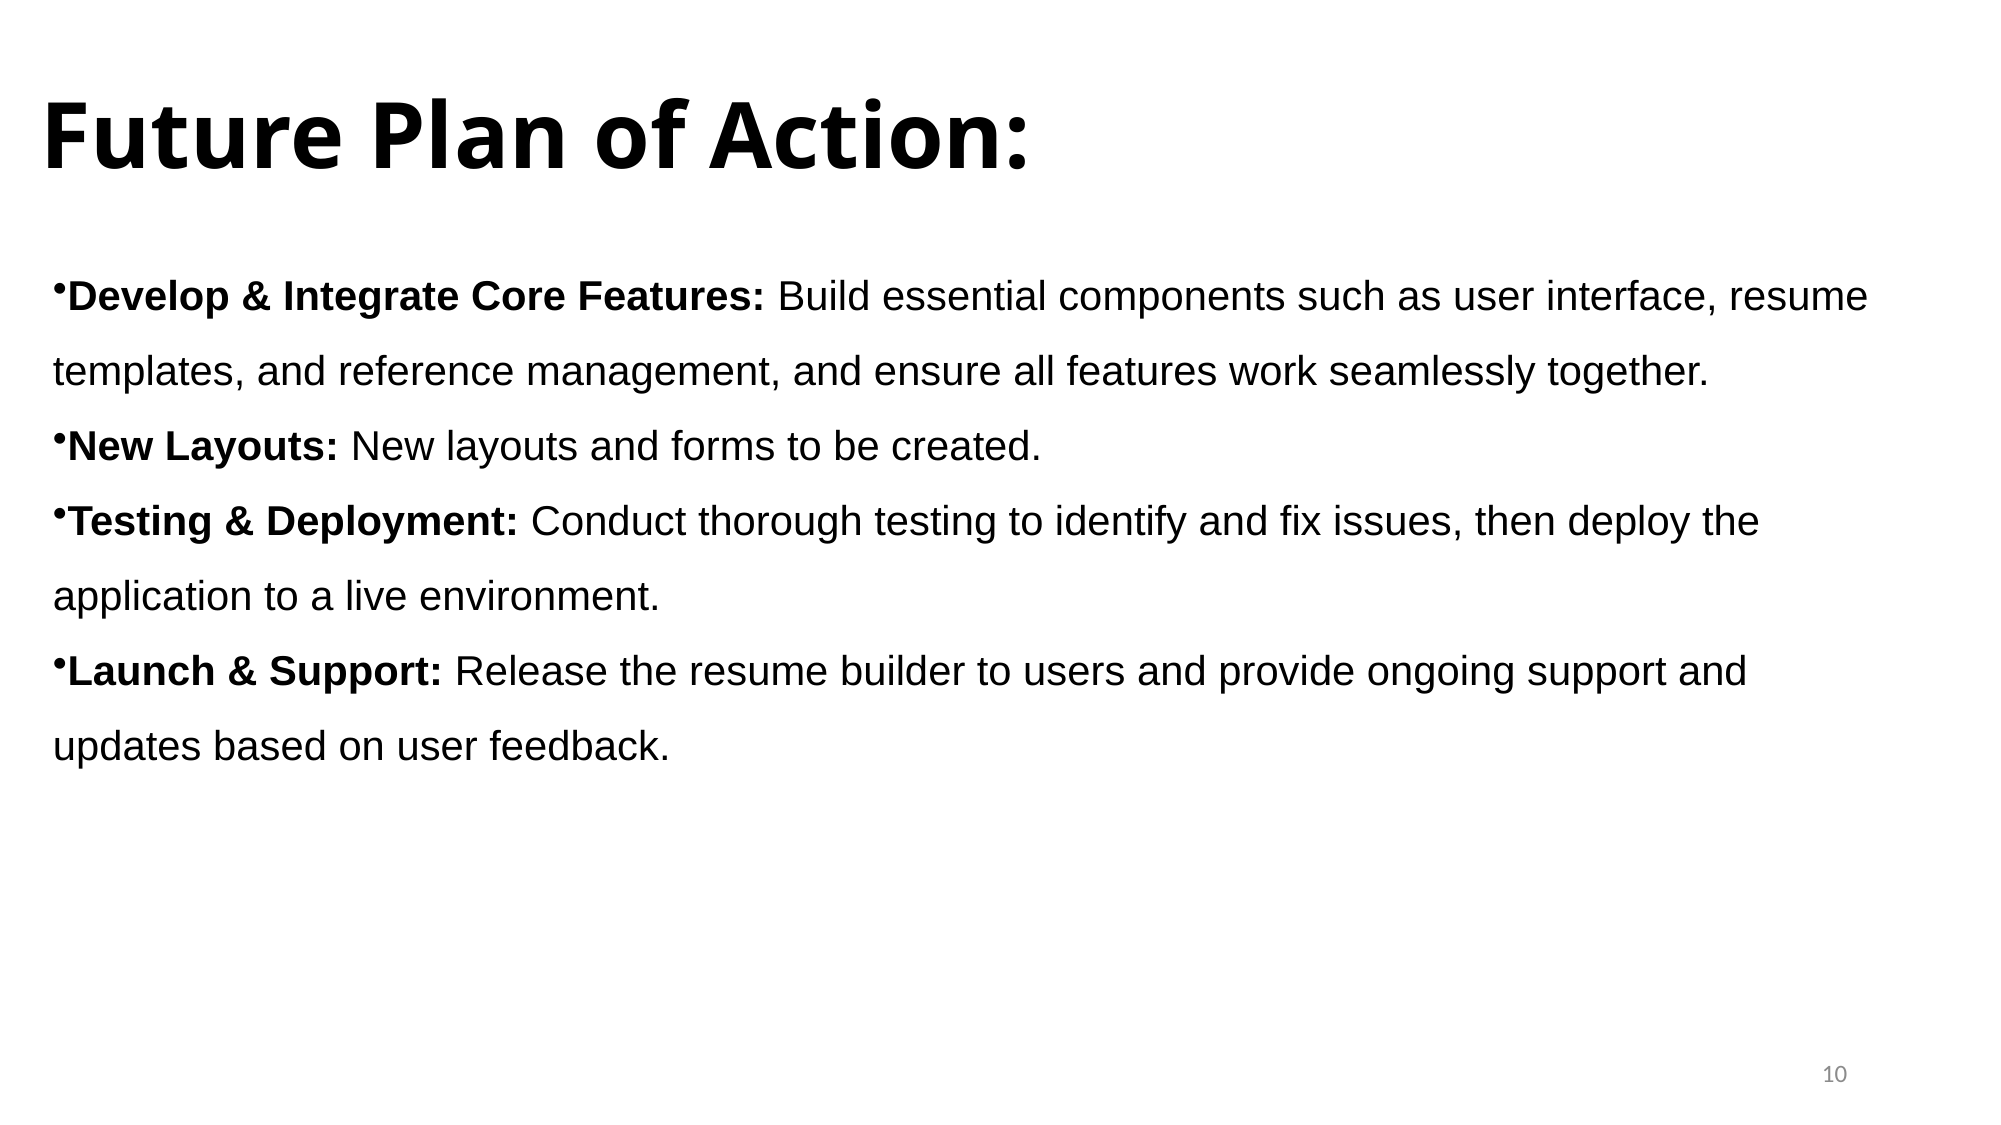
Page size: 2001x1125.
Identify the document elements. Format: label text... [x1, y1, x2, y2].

slide_number 10 [1412, 1042, 1863, 1103]
title Future Plan of Action: [25, 72, 1751, 205]
text_box Develop & Integrate Core Features: Build essential components such as user interface, resume templates, and reference management, and ensure all features work seamlessly together. New Layouts: New layouts and forms to be created. Testing & Deployment: Conduct thorough testing to identify and fix issues, then deploy the application to a live environment. Launch & Support: Release the resume builder to users and provide ongoing support and updates based on user feedback. [38, 236, 1915, 777]
